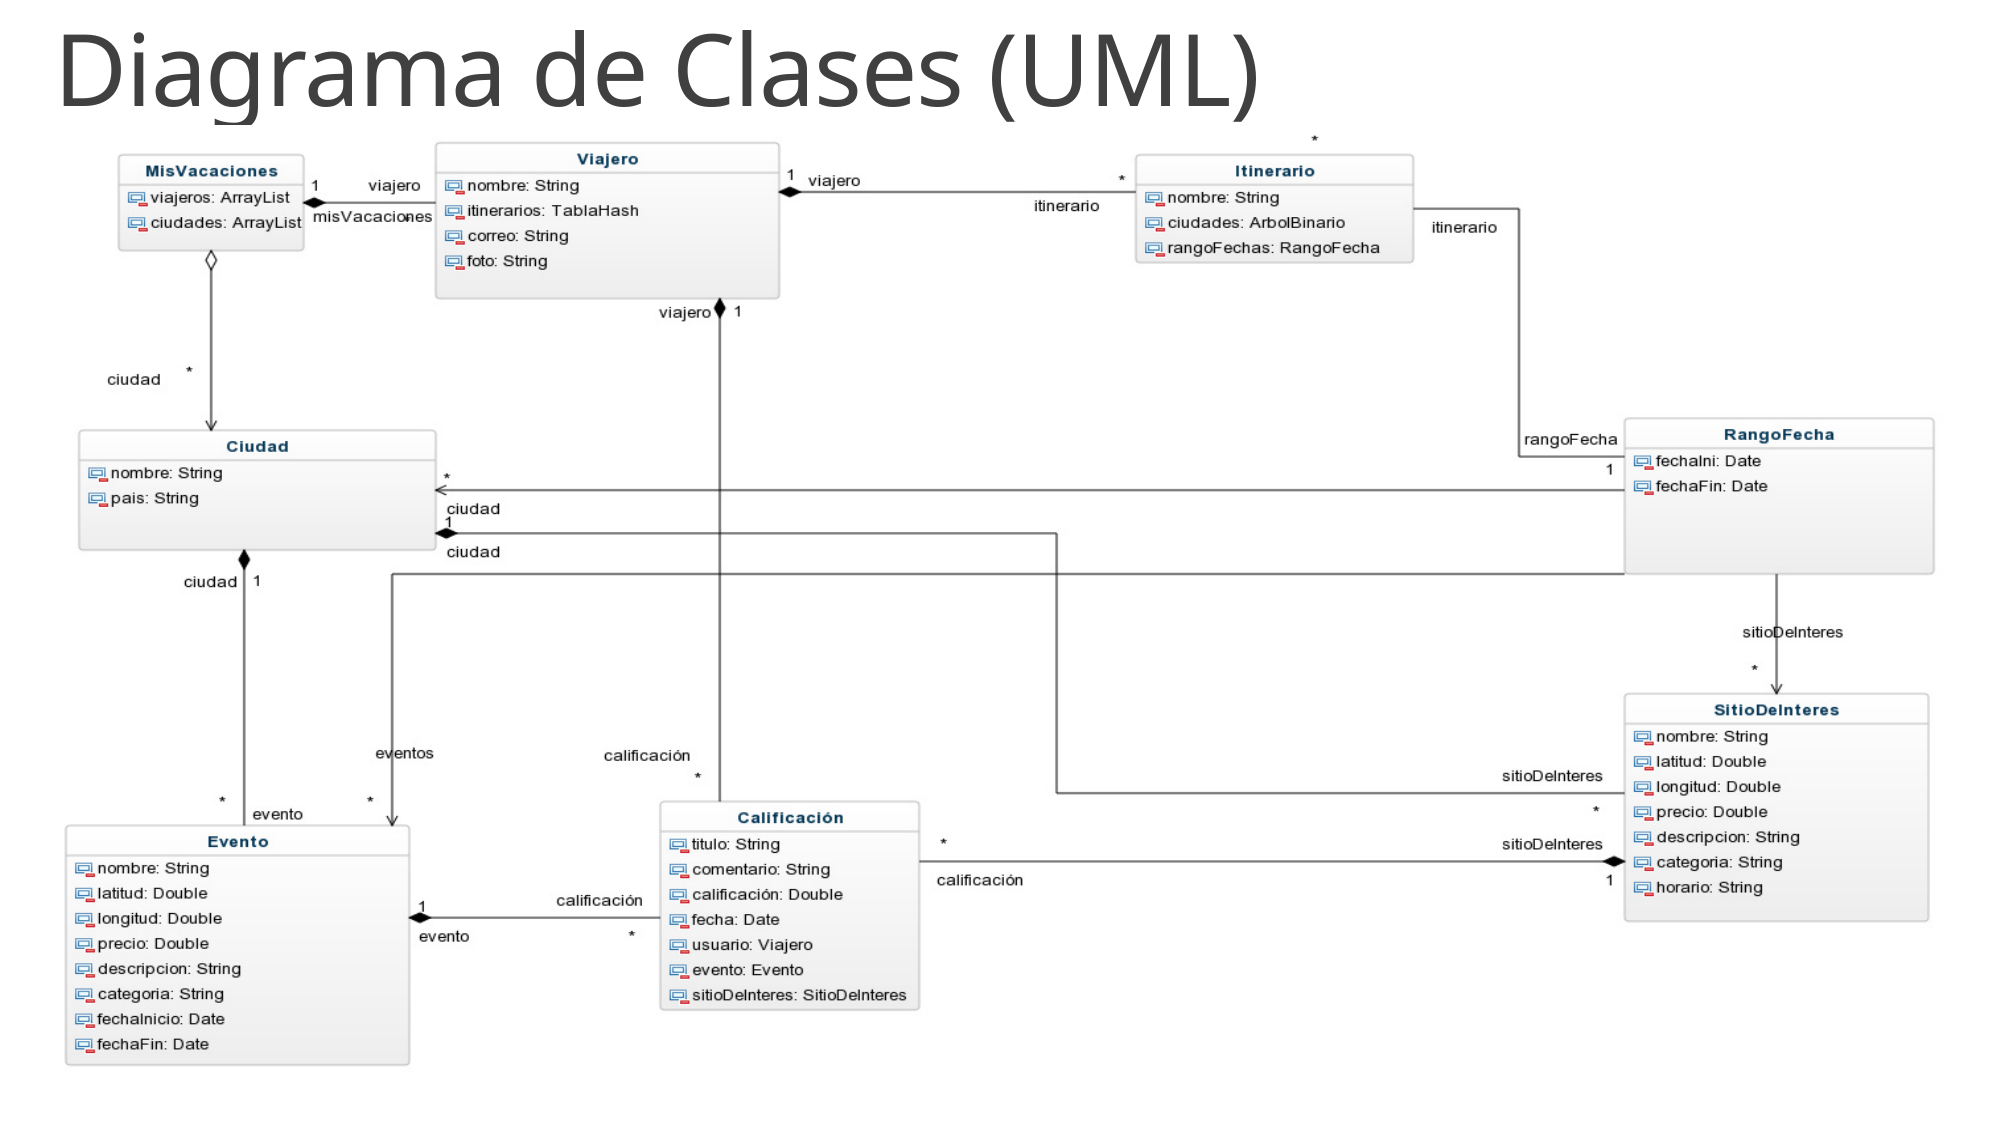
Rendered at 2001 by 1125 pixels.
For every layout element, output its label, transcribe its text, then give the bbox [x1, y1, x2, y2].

title Diagrama de Clases (UML) [39, 12, 1450, 121]
picture [0, 124, 2000, 1125]
